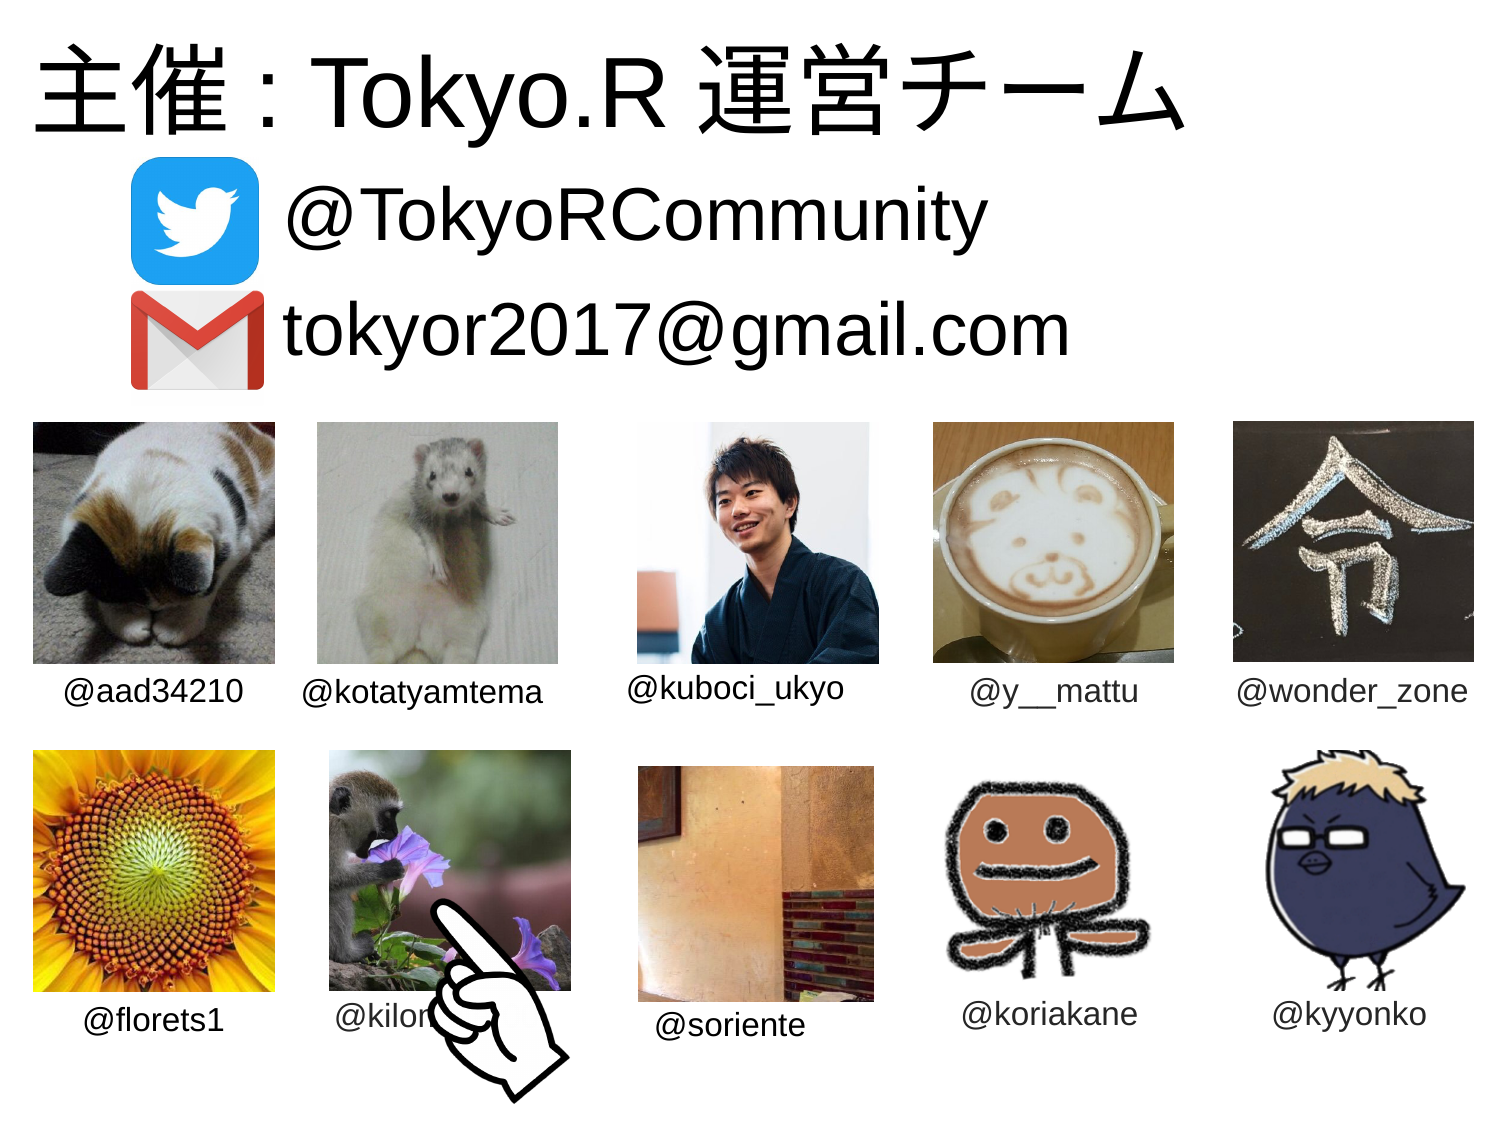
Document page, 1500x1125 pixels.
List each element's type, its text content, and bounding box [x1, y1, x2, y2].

text_box @TokyoRCommunity tokyor2017@gmail.com [259, 158, 1454, 379]
text_box 主催: Tokyo.R運営チーム [15, 20, 1207, 155]
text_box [32, 421, 1500, 1044]
picture [370, 942, 599, 1125]
picture [131, 157, 264, 406]
